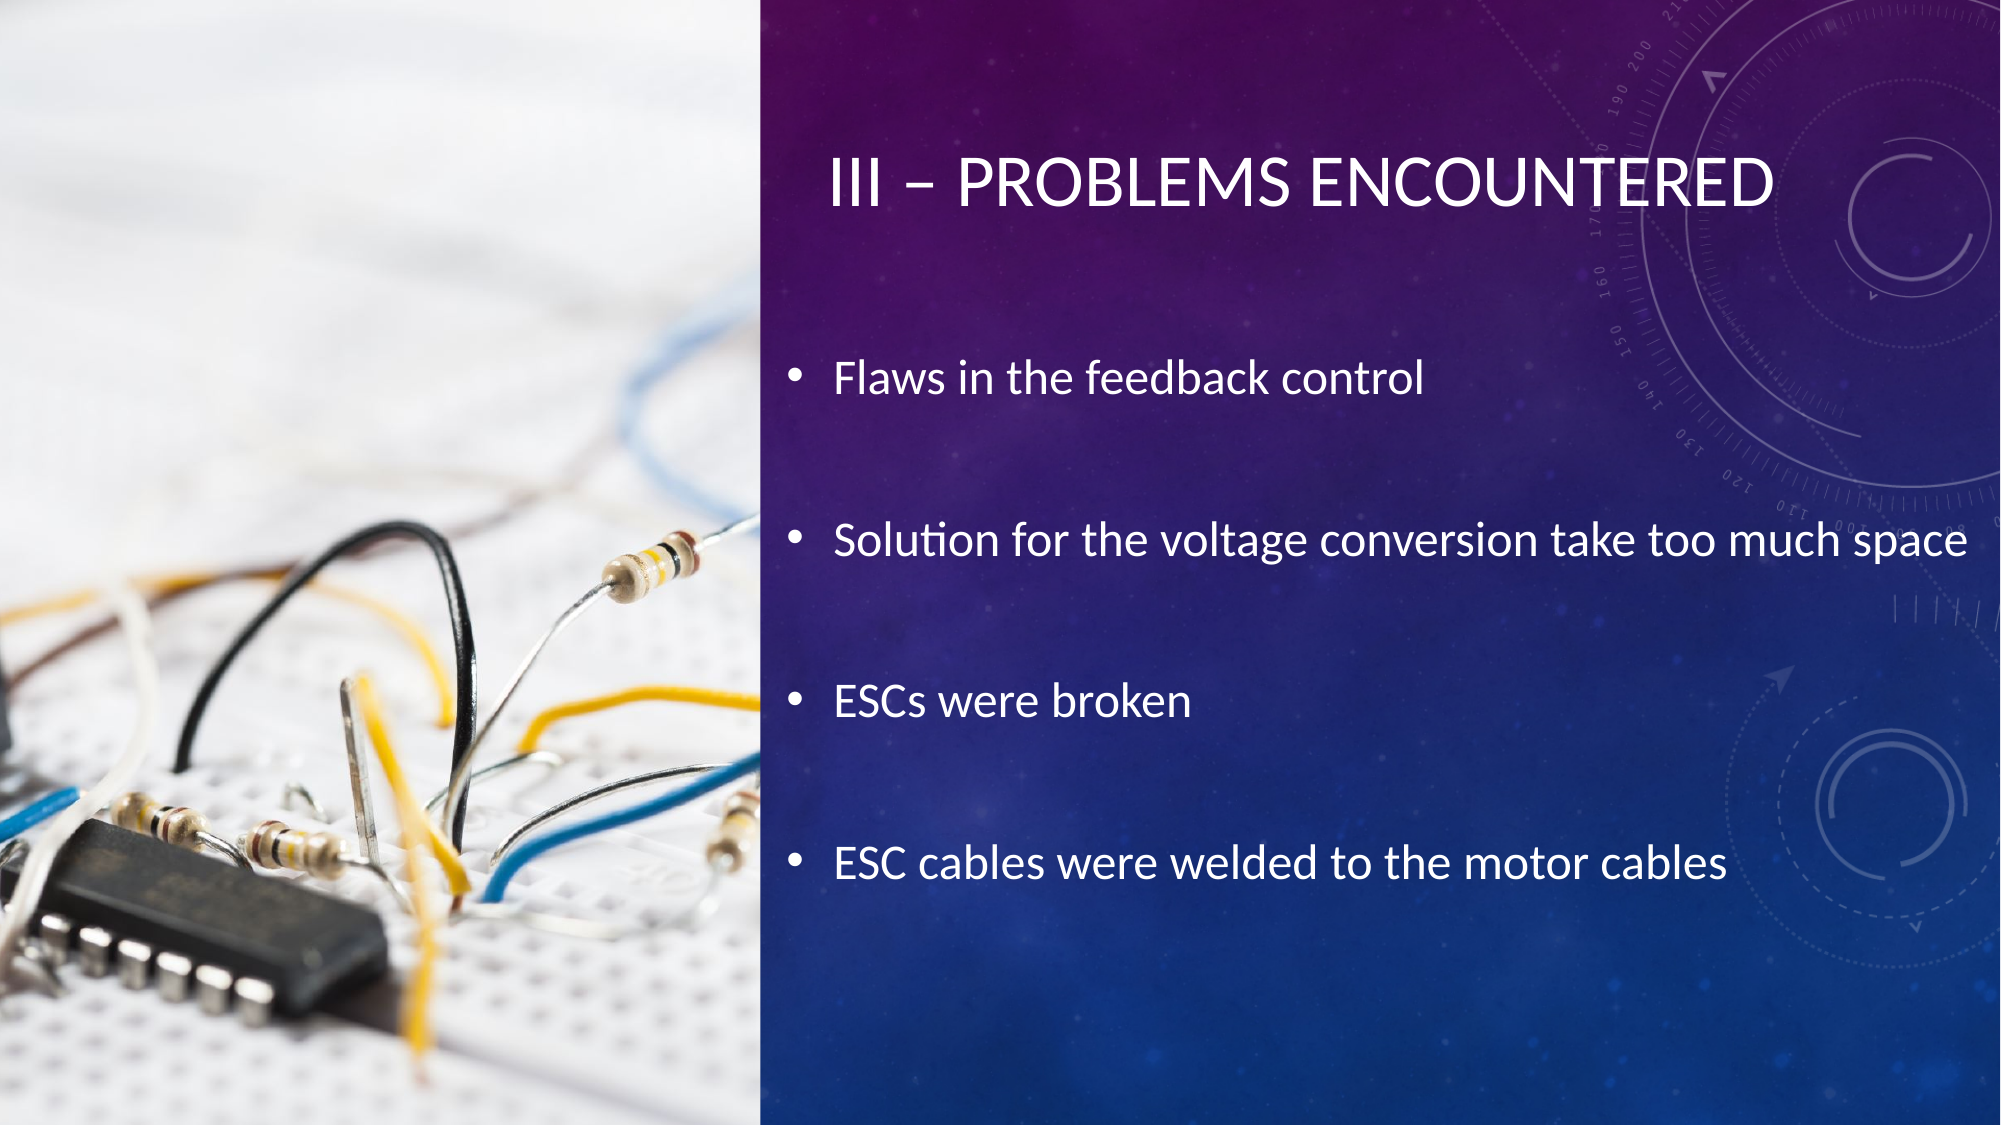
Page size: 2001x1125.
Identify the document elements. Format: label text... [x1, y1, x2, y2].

title III – PROBLEMS ENCOUNTERED [812, 43, 1895, 154]
list Flaws in the feedback control Solution for the voltage conversion take too much space ESCs were broken ESC cables were welded to the motor cables [771, 154, 1986, 999]
picture [0, 0, 2001, 1125]
